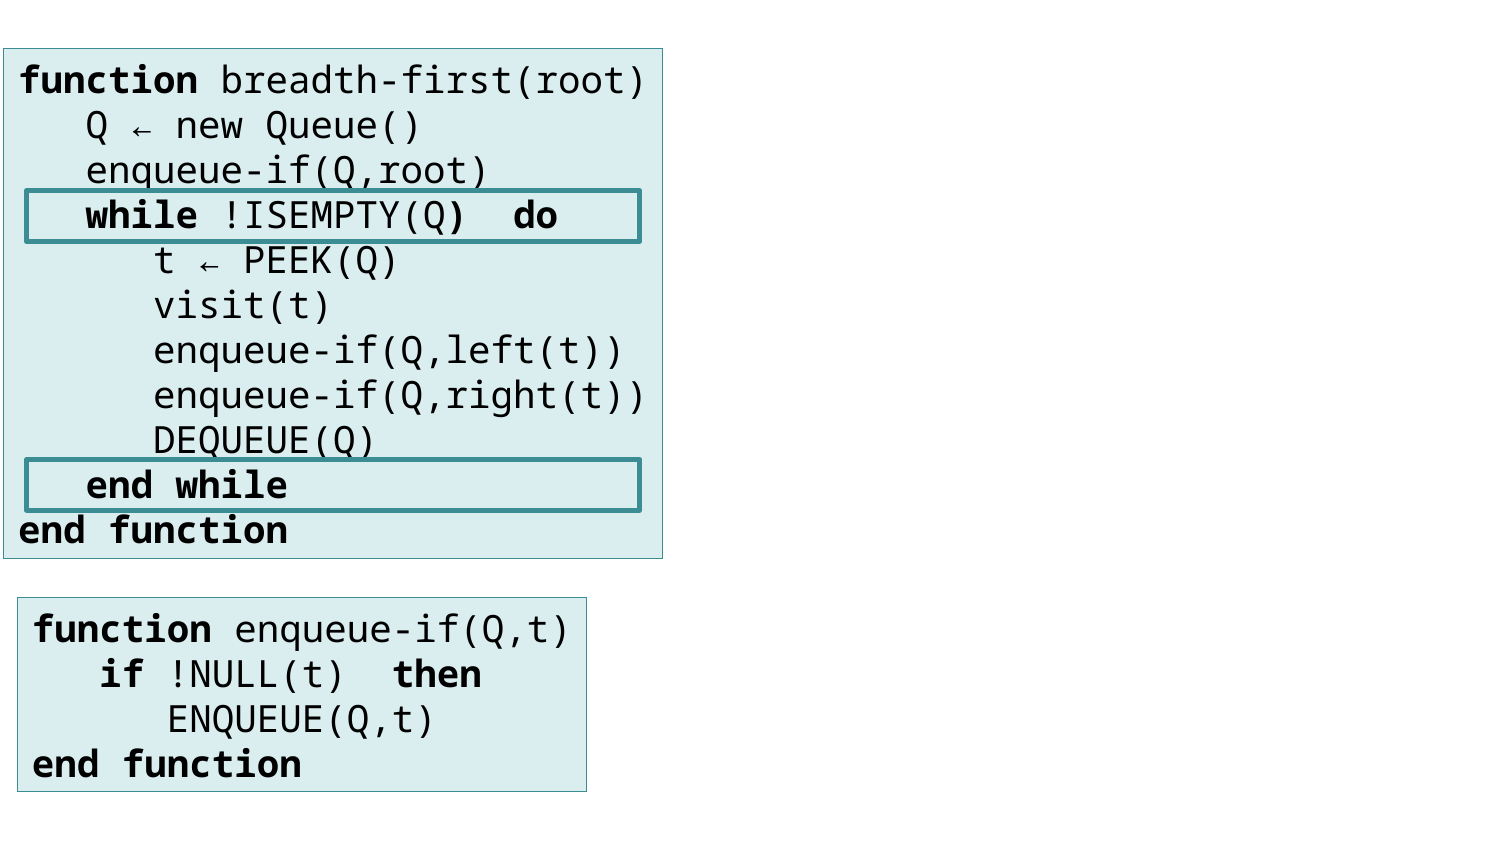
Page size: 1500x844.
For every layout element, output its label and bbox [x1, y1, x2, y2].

text_box [3, 48, 663, 559]
text_box [17, 597, 587, 792]
